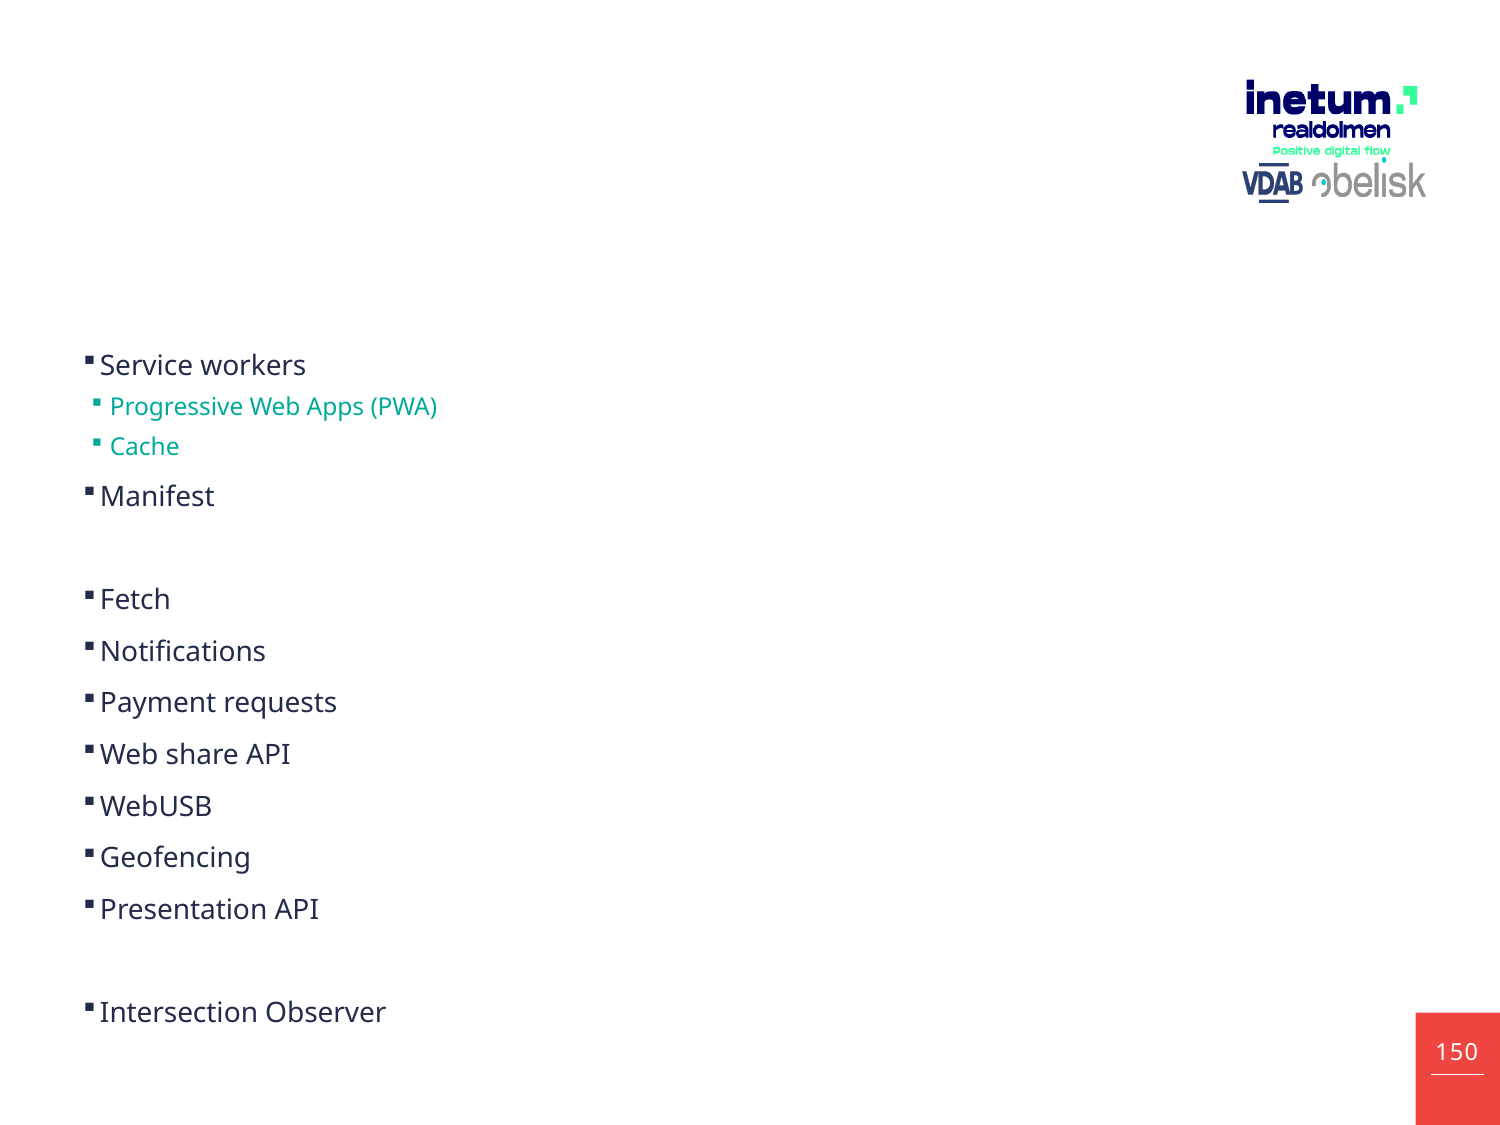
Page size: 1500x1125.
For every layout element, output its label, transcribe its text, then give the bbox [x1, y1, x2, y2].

picture [1233, 52, 1431, 203]
list Service workers Progressive Web Apps (PWA) Cache Manifest Fetch Notifications Payment requests Web share API WebUSB Geofencing Presentation API Intersection Observer [83, 326, 1400, 1008]
